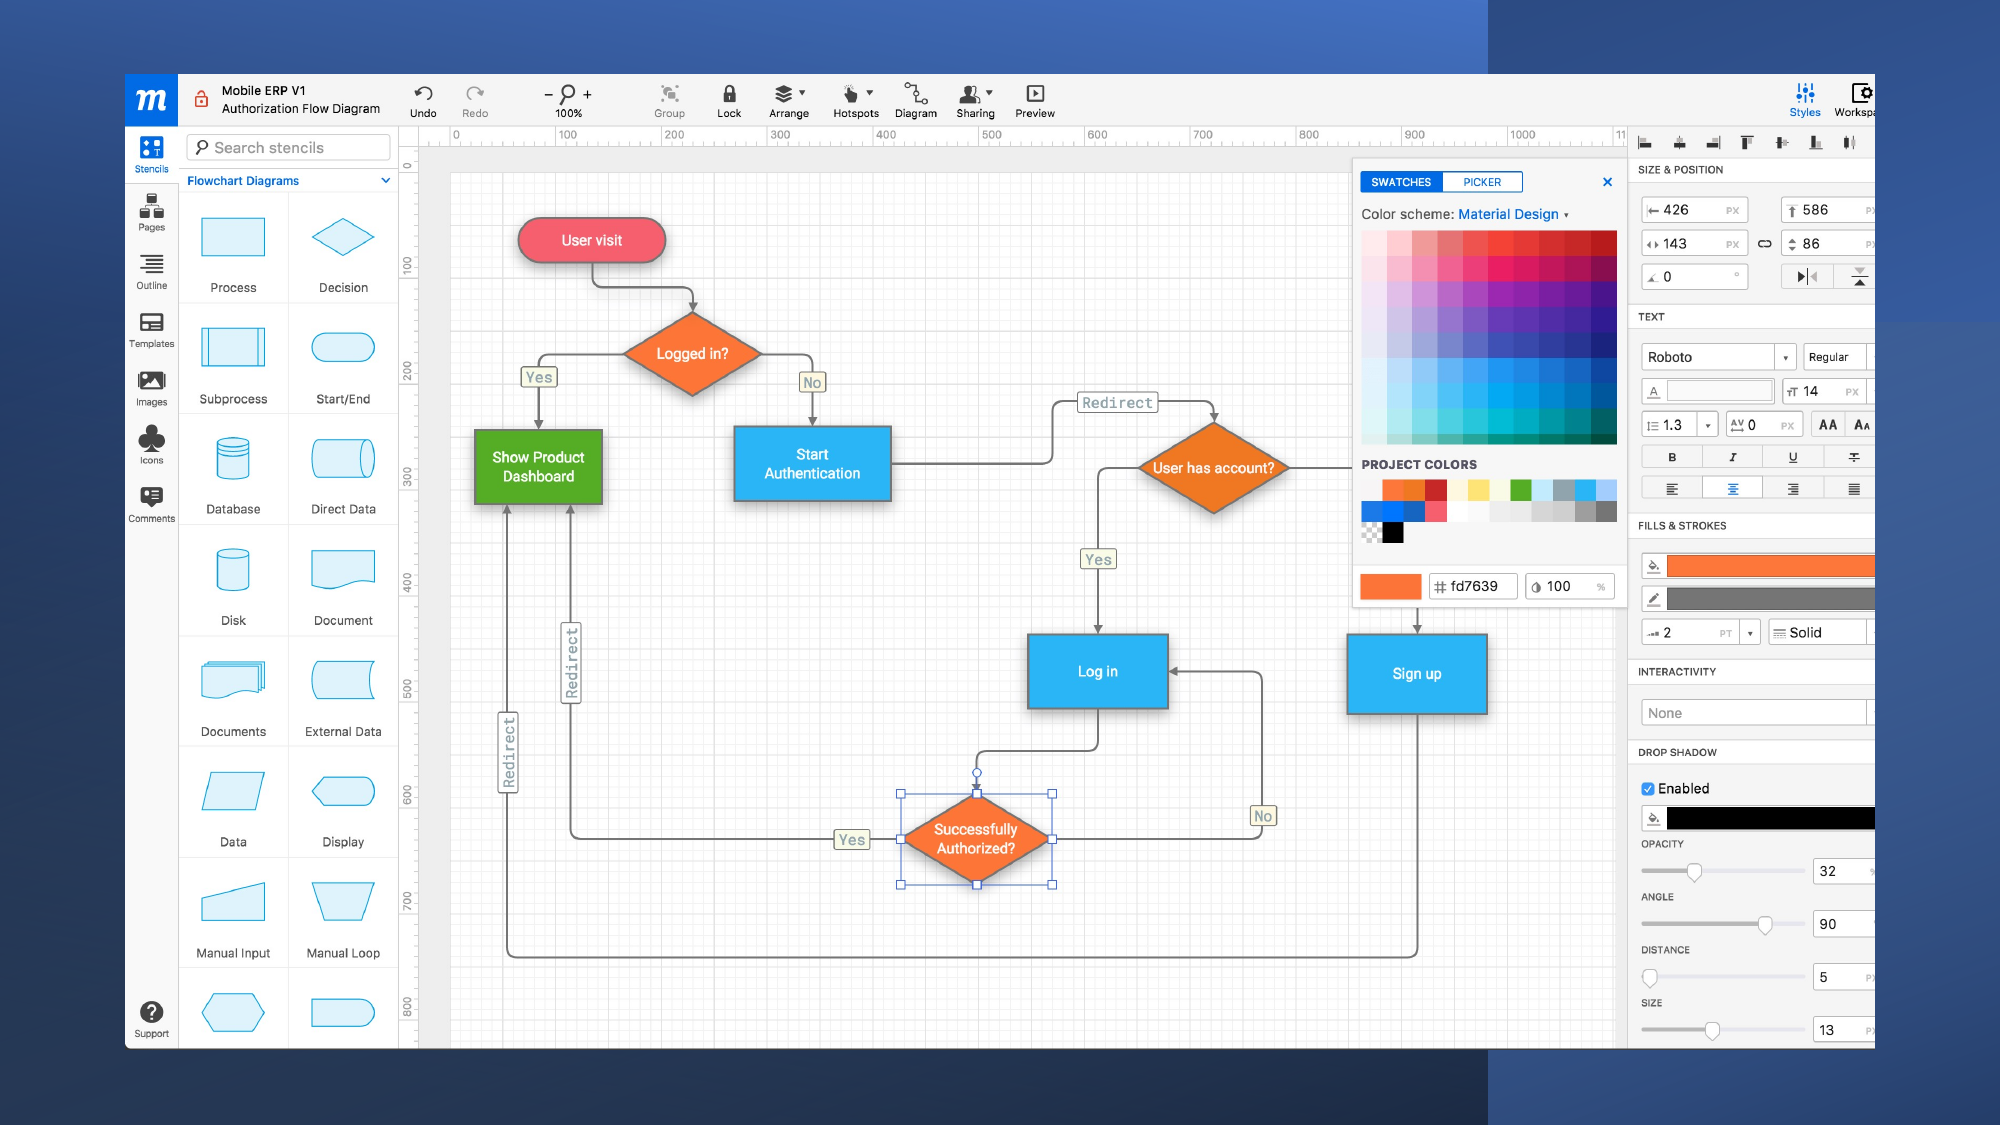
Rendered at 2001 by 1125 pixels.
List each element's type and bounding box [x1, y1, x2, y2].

text_box [1489, 0, 2000, 321]
text_box [0, 321, 2000, 1125]
list [125, 74, 1875, 1050]
text_box [0, 0, 1489, 321]
